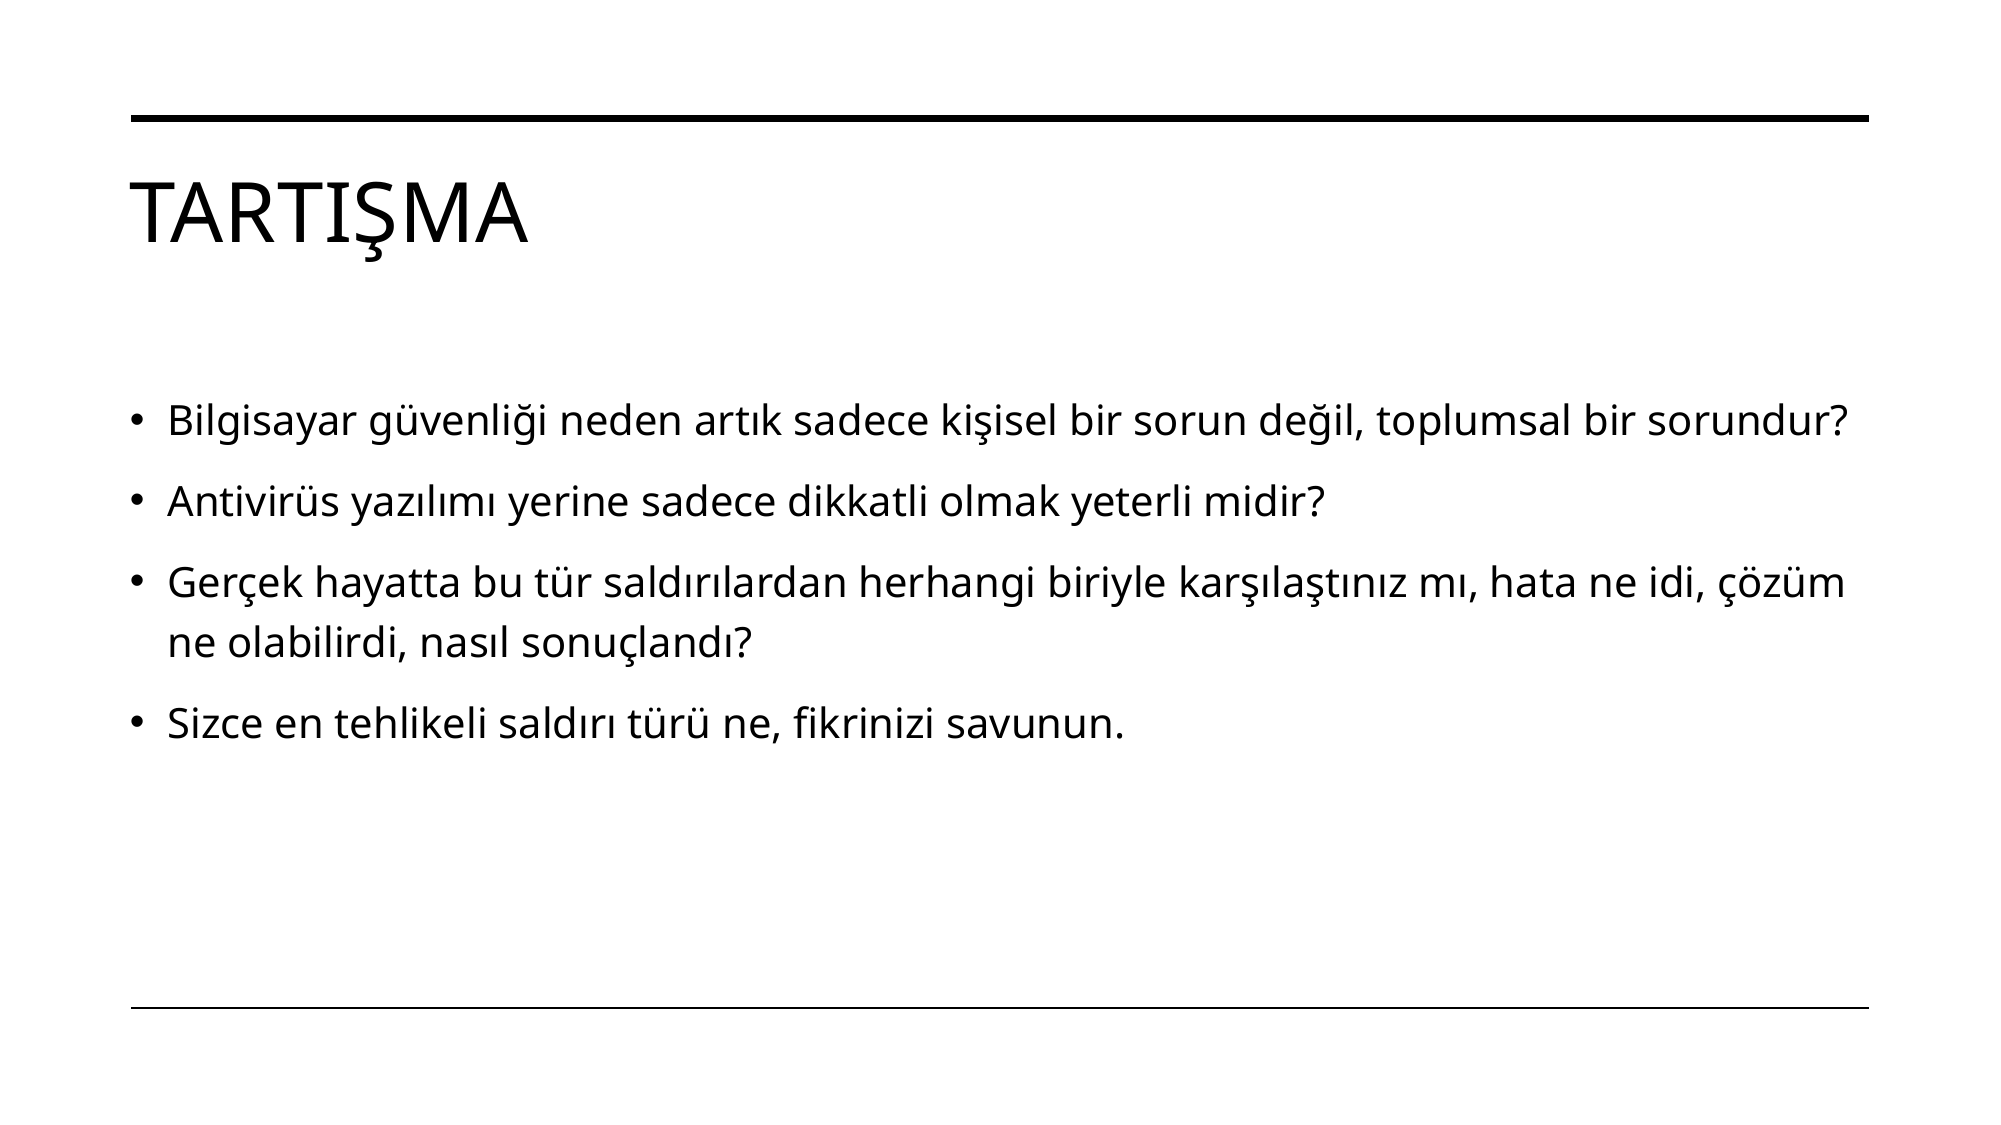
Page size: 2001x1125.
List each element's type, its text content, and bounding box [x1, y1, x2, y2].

list Bilgisayar güvenliği neden artık sadece kişisel bir sorun değil, toplumsal bir sorundur? Antivirüs yazılımı yerine sadece dikkatli olmak yeterli midir? Gerçek hayatta bu tür saldırılardan herhangi biriyle karşılaştınız mı, hata ne idi, çözüm ne olabilirdi, nasıl sonuçlandı? Sizce en tehlikeli saldırı türü ne, fikrinizi savunun. [114, 376, 1869, 973]
title Tartışma [114, 151, 1869, 376]
